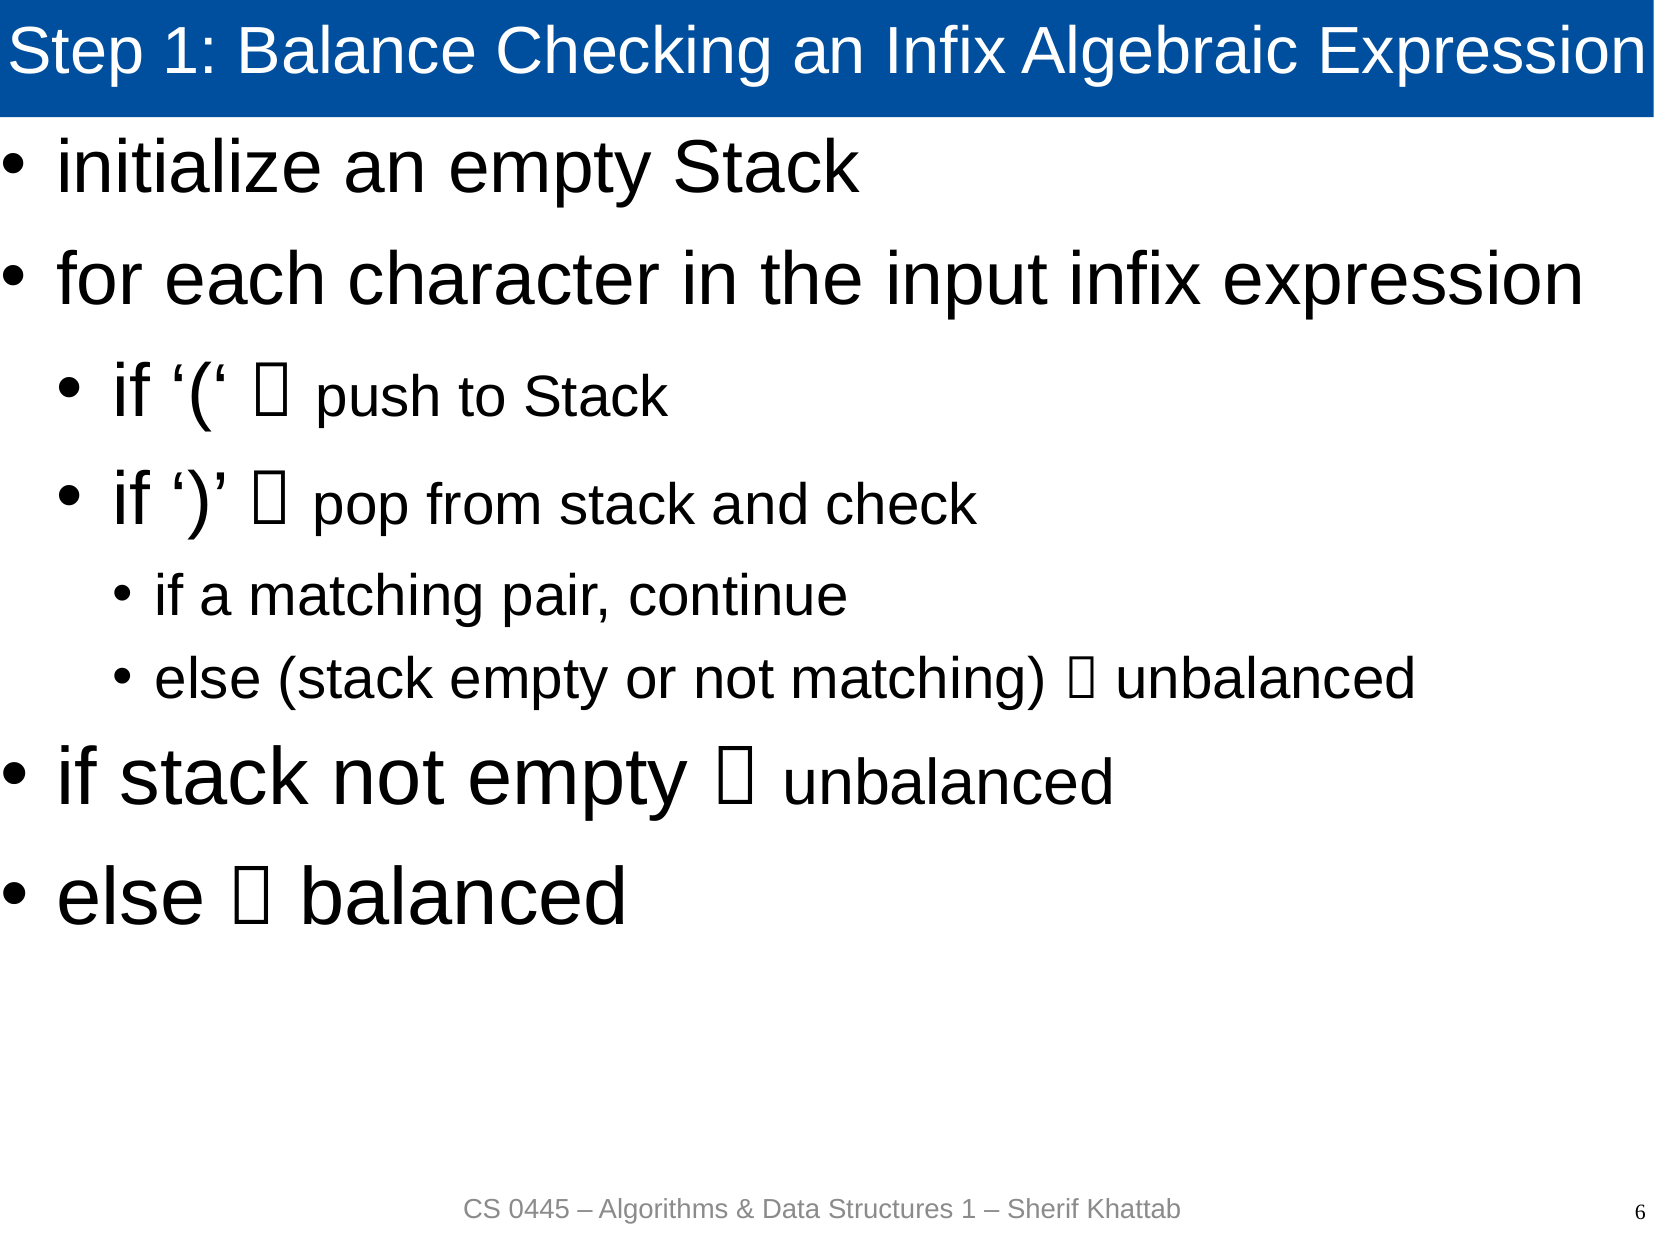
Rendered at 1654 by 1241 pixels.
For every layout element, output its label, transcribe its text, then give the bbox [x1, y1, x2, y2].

footer CS 0445 – Algorithms & Data Structures 1 – Sherif Khattab [407, 1190, 1238, 1241]
title Step 1: Balance Checking an Infix Algebraic Expression [0, 0, 1654, 117]
list initialize an empty Stack for each character in the input infix expression if ‘(‘  push to Stack if ‘)’  pop from stack and check if a matching pair, continue else (stack empty or not matching)  unbalanced if stack not empty  unbalanced else  balanced [0, 117, 1654, 1195]
slide_number 6 [1265, 1198, 1647, 1241]
